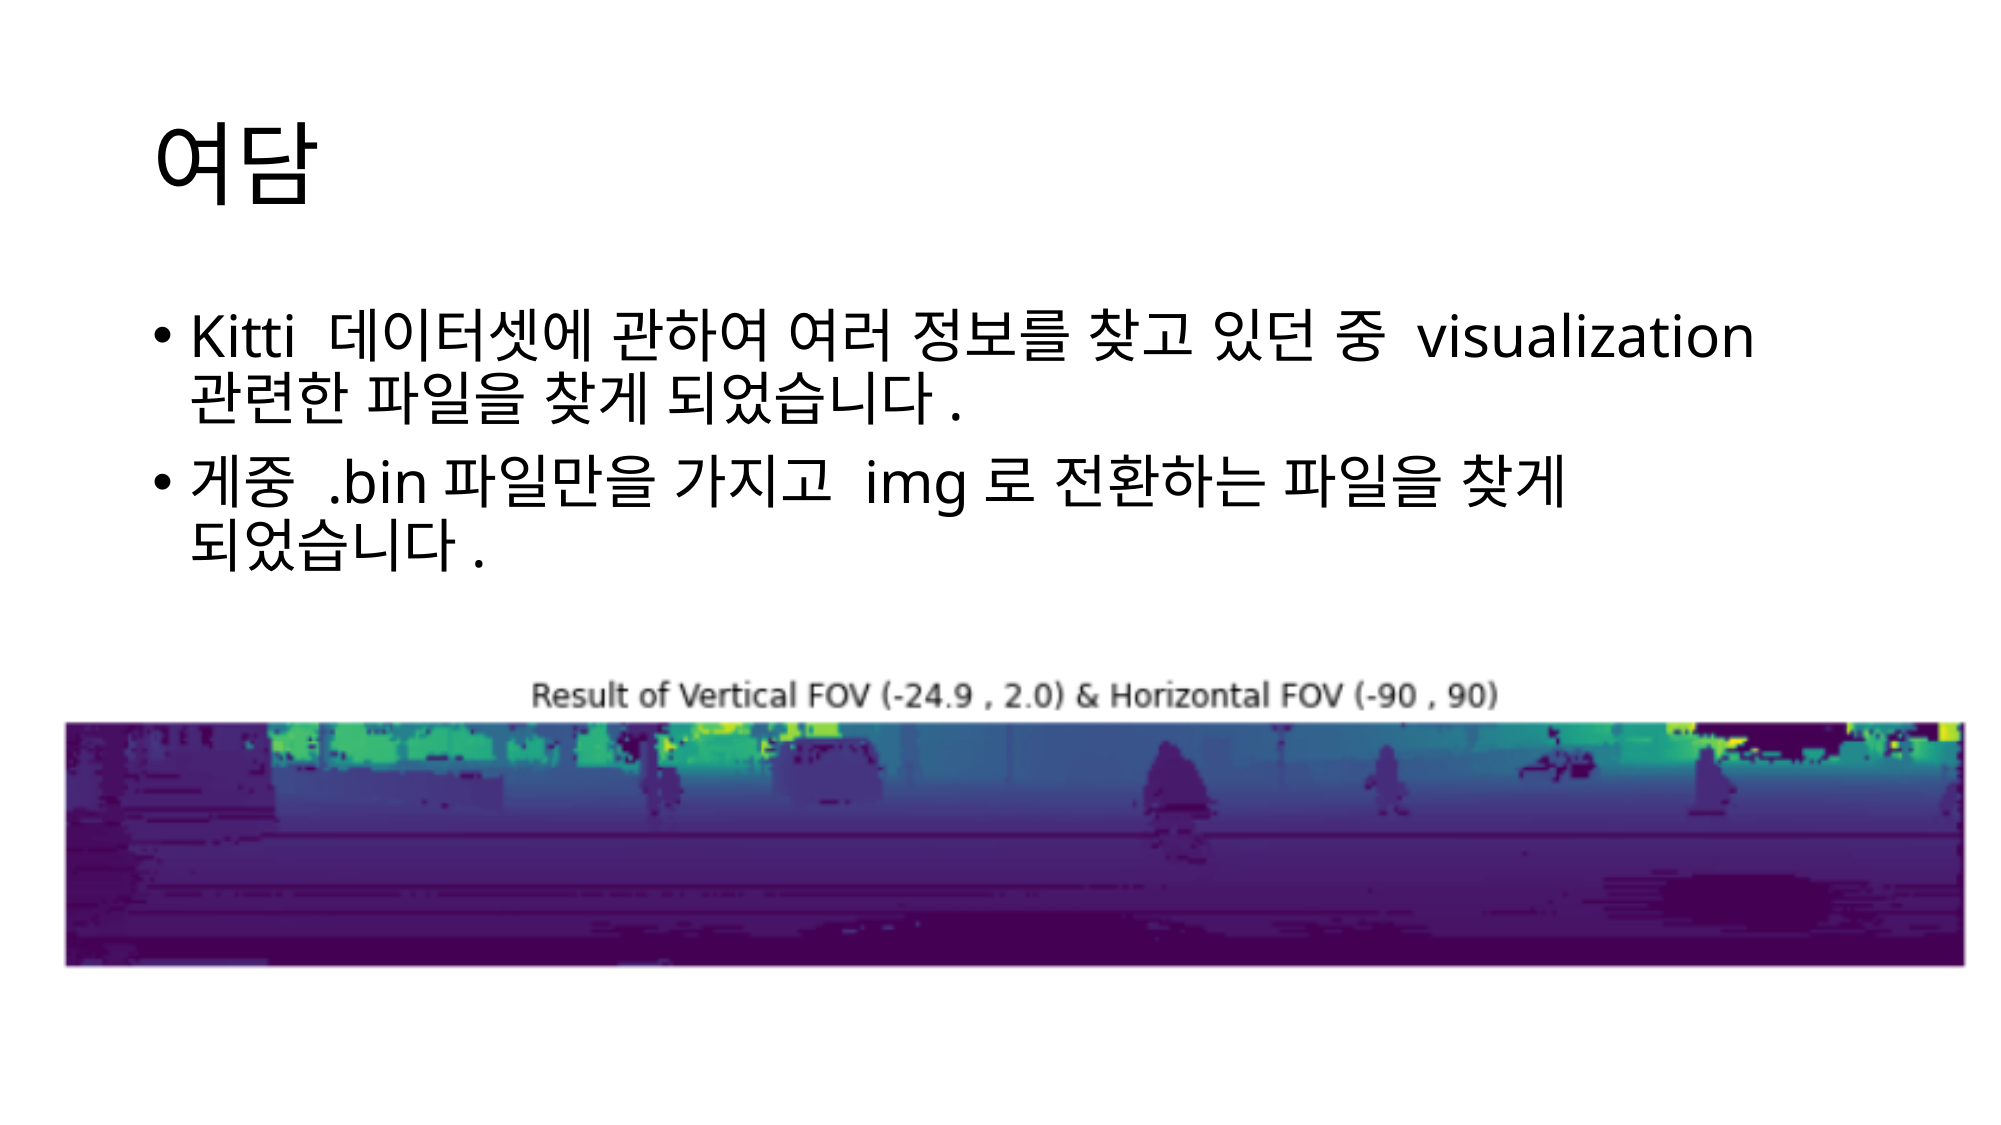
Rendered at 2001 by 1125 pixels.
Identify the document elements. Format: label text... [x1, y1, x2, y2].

picture [48, 668, 2000, 1014]
title 여담 [137, 59, 1863, 278]
list Kitti 데이터셋에 관하여 여러 정보를 찾고 있던 중 visualization관련한 파일을 찾게 되었습니다. 게중 .bin파일만을 가지고 img로 전환하는 파일을 찾게 되었습니다. [137, 299, 1863, 668]
